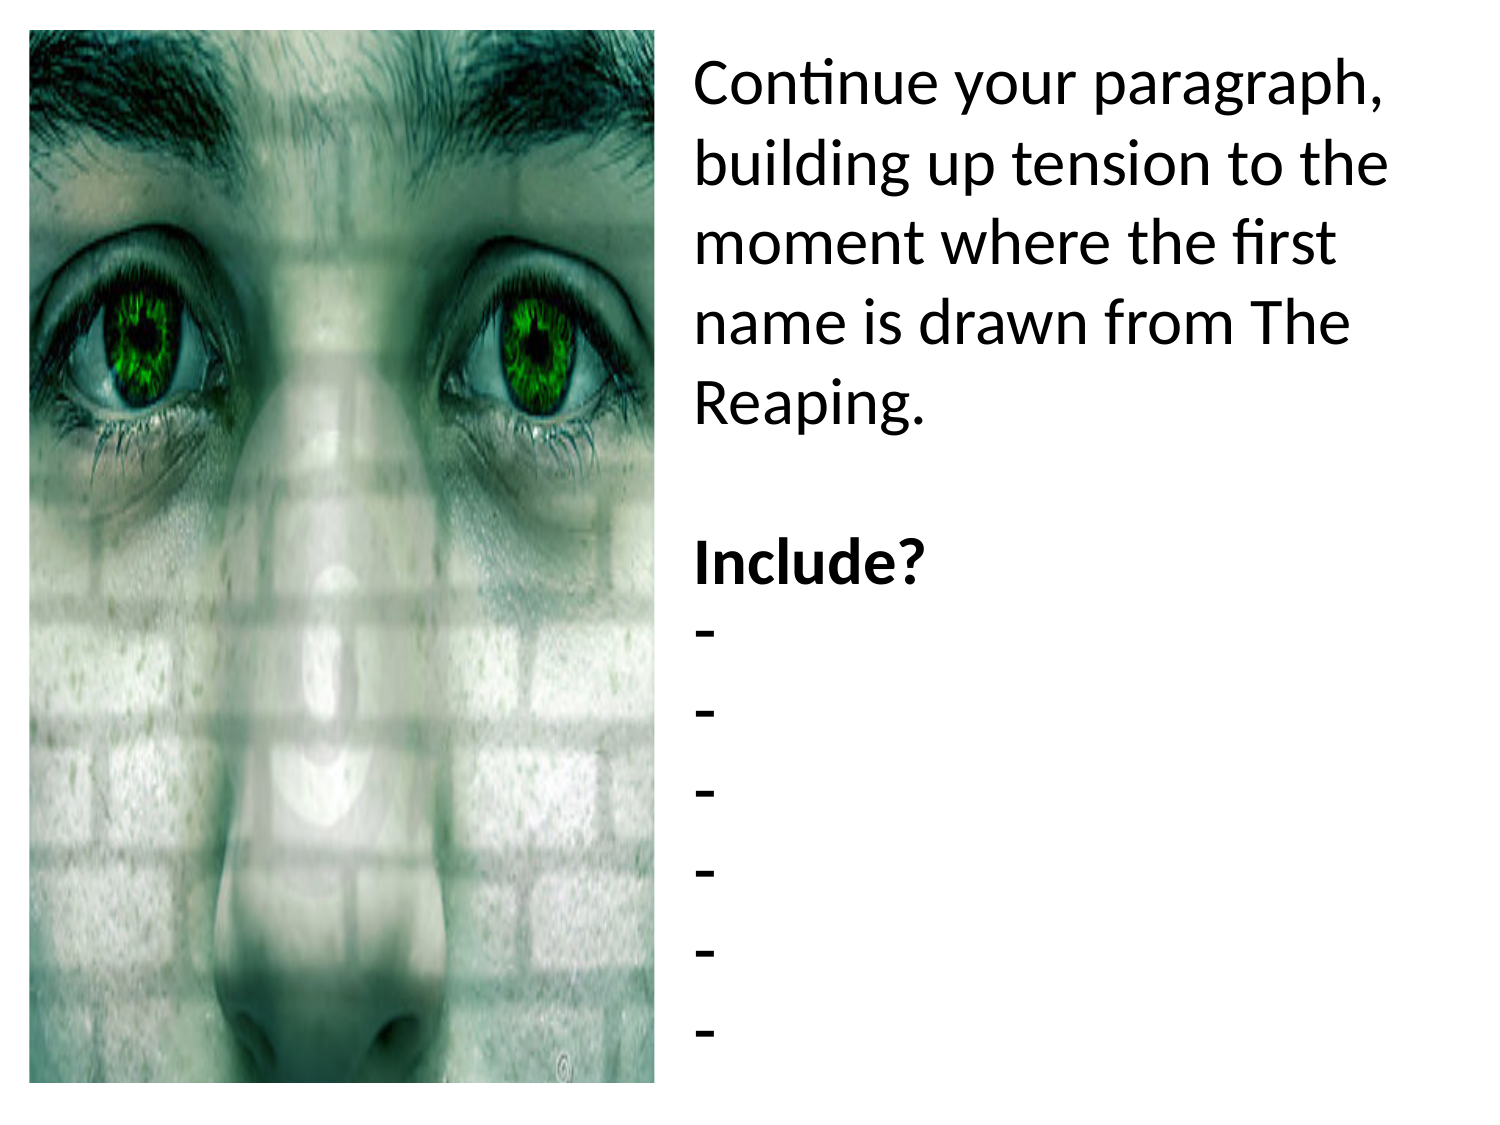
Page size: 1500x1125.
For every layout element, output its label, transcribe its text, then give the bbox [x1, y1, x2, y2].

text_box Continue your paragraph, building up tension to the moment where the first name is drawn from The Reaping. Include? [679, 30, 1459, 1086]
picture [29, 30, 655, 1083]
